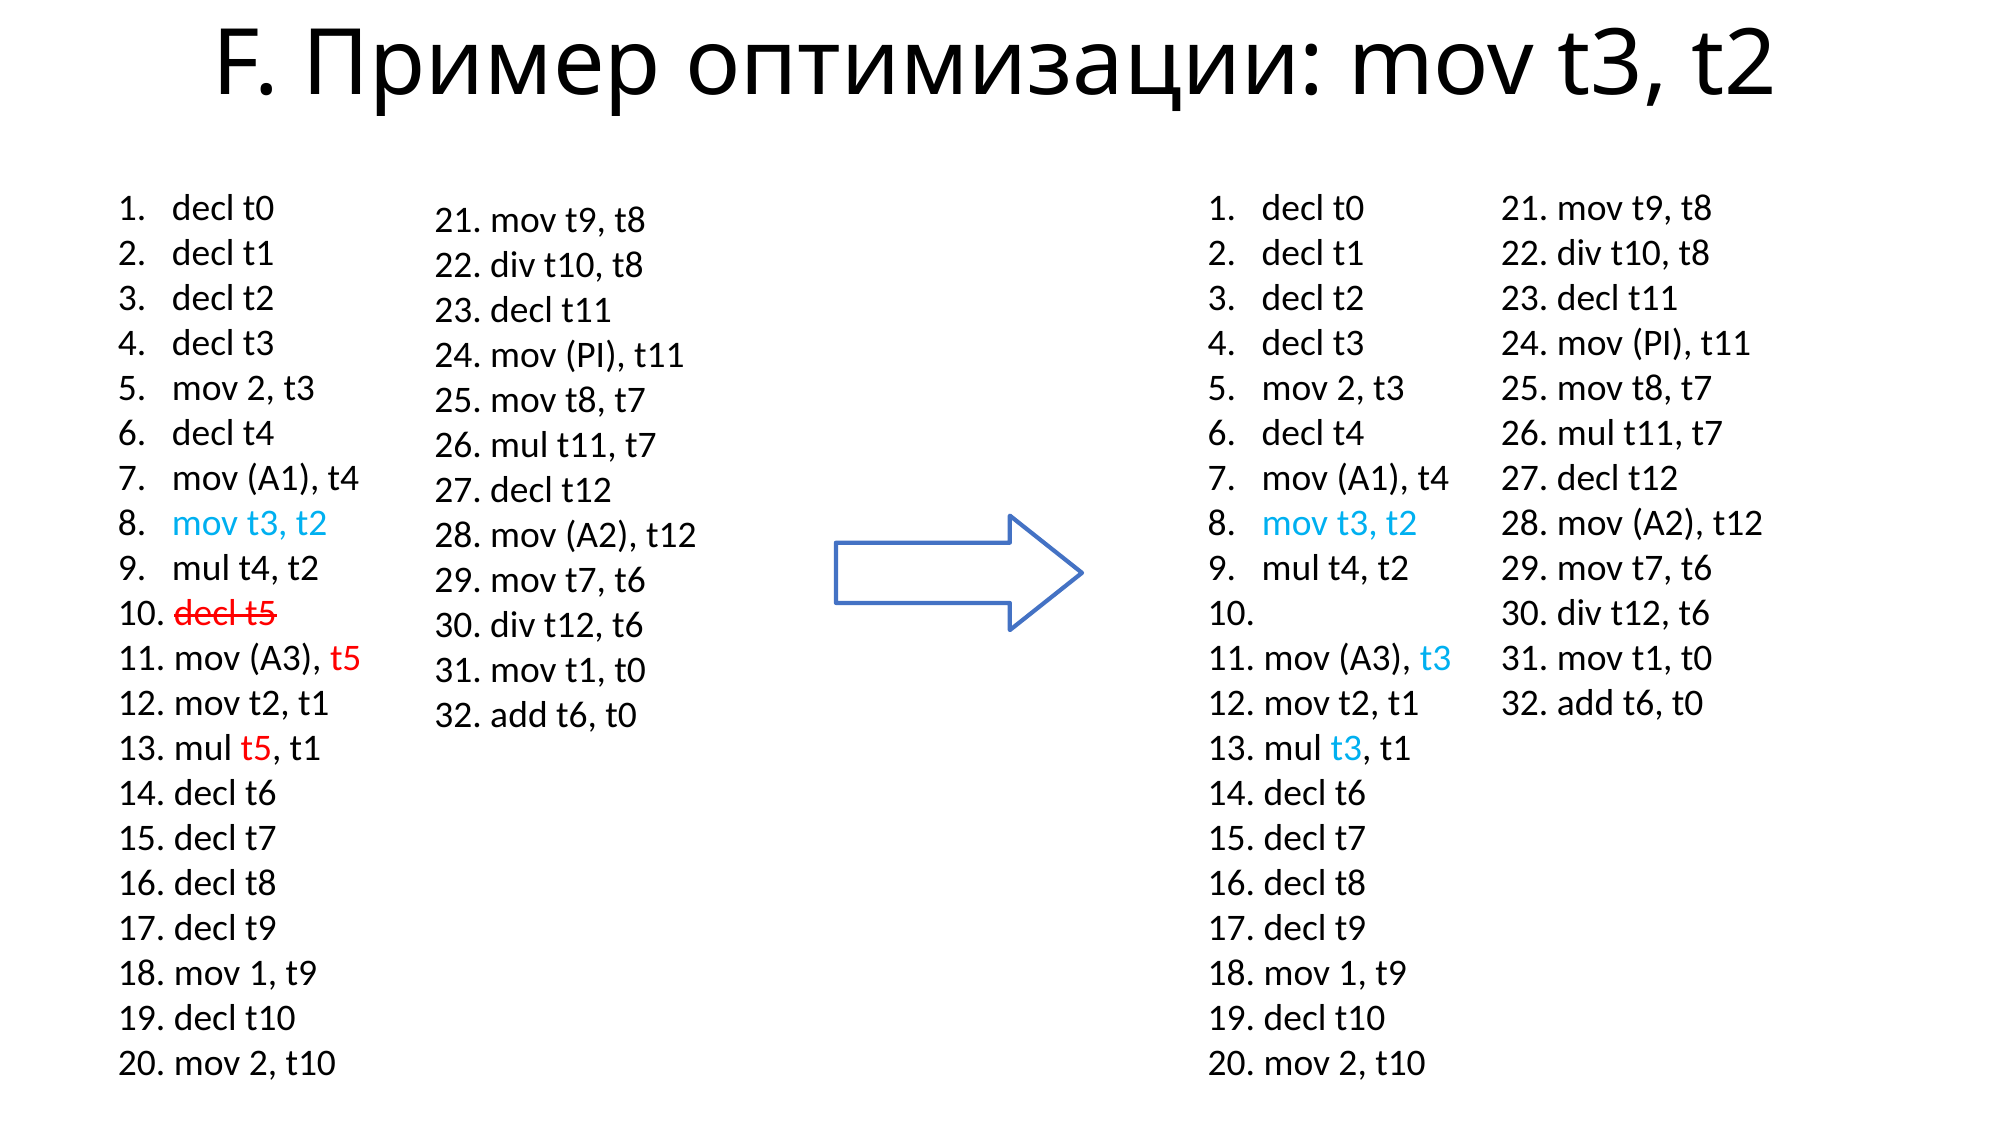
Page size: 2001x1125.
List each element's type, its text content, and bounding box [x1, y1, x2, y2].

title F. Пример оптимизации: mov t3, t2 [132, 0, 1859, 130]
text_box 21. mov t9, t8 22. div t10, t8 23. decl t11 24. mov (PI), t11 25. mov t8, t7 26. mul t11, t7 27. decl t12 28. mov (A2), t12 29. mov t7, t6 30. div t12, t6 31. mov t1, t0 32. add t6, t0 [1493, 175, 1771, 731]
text_box 1. decl t0 2. decl t1 3. decl t2 4. decl t3 5. mov 2, t3 6. decl t4 7. mov (A1), t4 8. mov t3, t2 9. mul t4, t2 10. decl t5 11. mov (A3), t5 12. mov t2, t1 13. mul t5, t1 14. decl t6 15. decl t7 16. decl t8 17. decl t9 18. mov 1, t9 19. decl t10 20. mov 2, t10 [110, 175, 370, 1091]
text_box 1. decl t0 2. decl t1 3. decl t2 4. decl t3 5. mov 2, t3 6. decl t4 7. mov (A1), t4 8. mov t3, t2 9. mul t4, t2 10. 11. mov (A3), t3 12. mov t2, t1 13. mul t3, t1 14. decl t6 15. decl t7 16. decl t8 17. decl t9 18. mov 1, t9 19. decl t10 20. mov 2, t10 [1200, 175, 1459, 1091]
text_box 21. mov t9, t8 22. div t10, t8 23. decl t11 24. mov (PI), t11 25. mov t8, t7 26. mul t11, t7 27. decl t12 28. mov (A2), t12 29. mov t7, t6 30. div t12, t6 31. mov t1, t0 32. add t6, t0 [426, 187, 705, 743]
text_box [835, 515, 1083, 631]
